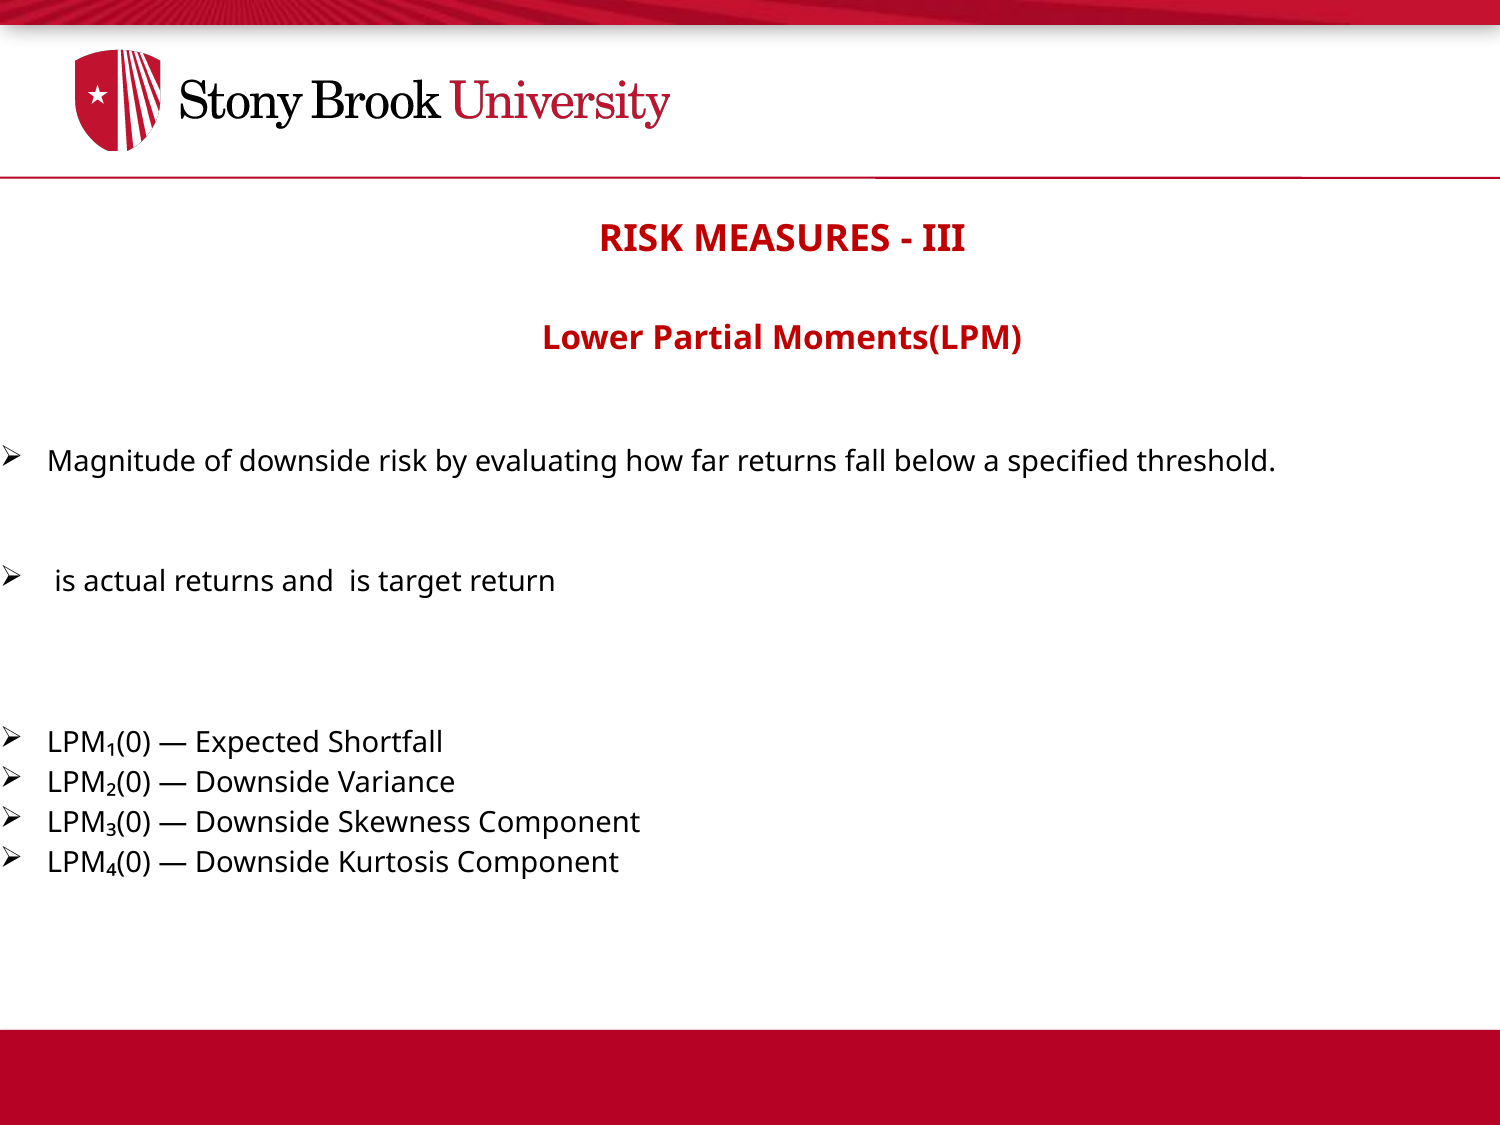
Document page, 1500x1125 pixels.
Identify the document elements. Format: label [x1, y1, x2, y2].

picture [0, 0, 1500, 25]
picture [75, 48, 670, 151]
